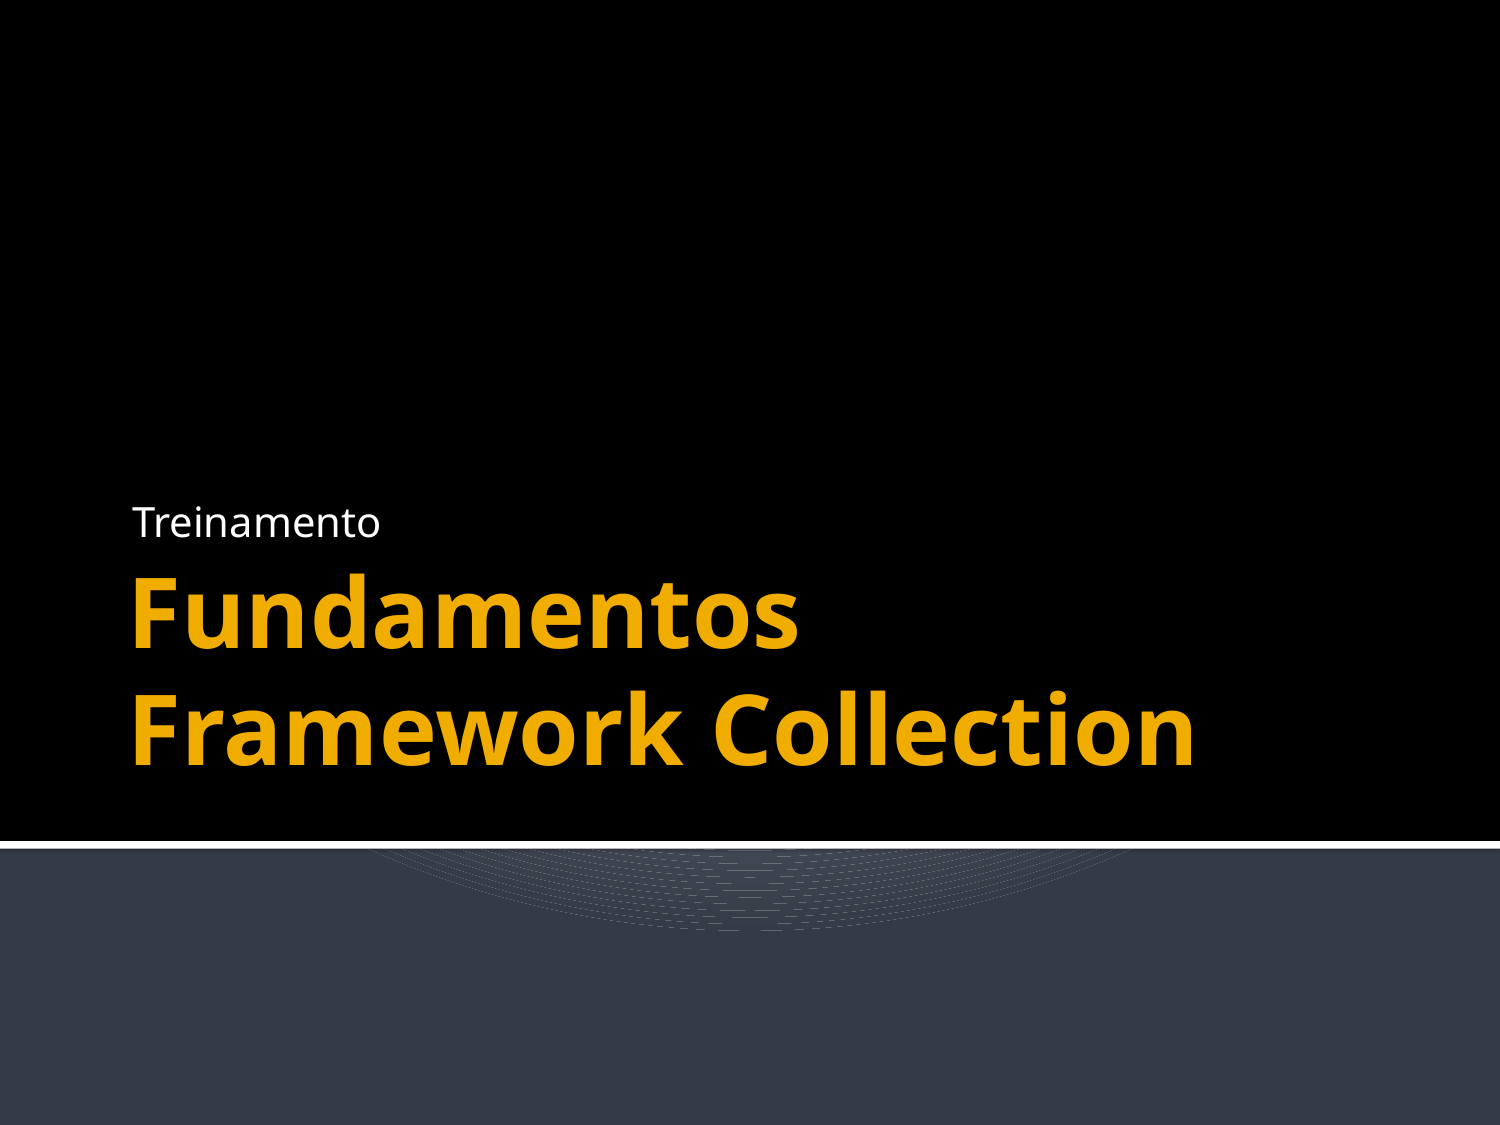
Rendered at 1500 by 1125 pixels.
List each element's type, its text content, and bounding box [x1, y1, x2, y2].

subtitle Treinamento [112, 299, 1438, 546]
title Fundamentos Framework Collection [112, 550, 1438, 825]
